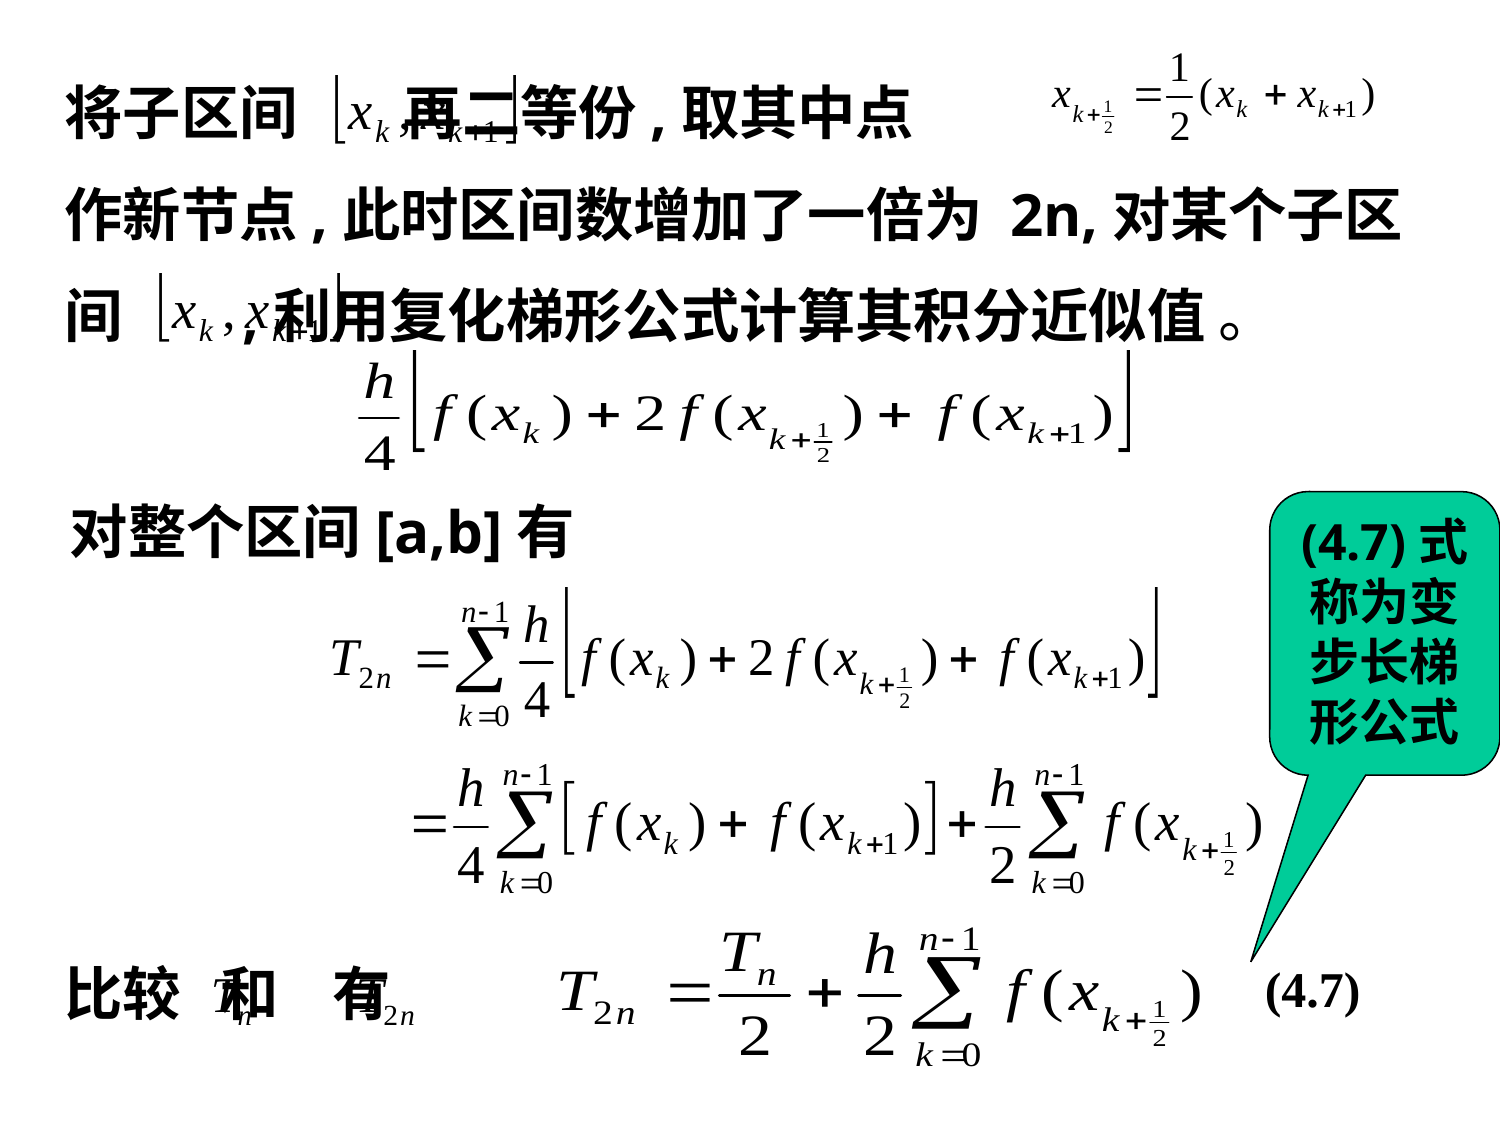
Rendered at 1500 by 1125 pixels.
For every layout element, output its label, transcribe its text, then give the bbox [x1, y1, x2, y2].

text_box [324, 587, 1163, 738]
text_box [206, 962, 260, 1038]
text_box [37, 512, 888, 608]
text_box 比较 和 有 [49, 950, 549, 1035]
text_box (4.7)式称为变步长梯形公式 [1250, 491, 1500, 962]
text_box 对整个区间[a,b]有 [55, 487, 603, 573]
text_box (4.7) [1250, 949, 1389, 1025]
text_box 将子区间 再二等份,取其中点 作新节点,此时区间数增加了一倍为 2n,对某个子区间 ,利用复化梯形公式计算其积分近似值 。 [49, 37, 1463, 357]
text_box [350, 962, 423, 1038]
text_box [324, 74, 525, 157]
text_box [1043, 41, 1382, 150]
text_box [399, 749, 1275, 905]
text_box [148, 273, 349, 356]
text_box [549, 912, 1213, 1079]
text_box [348, 349, 1136, 482]
